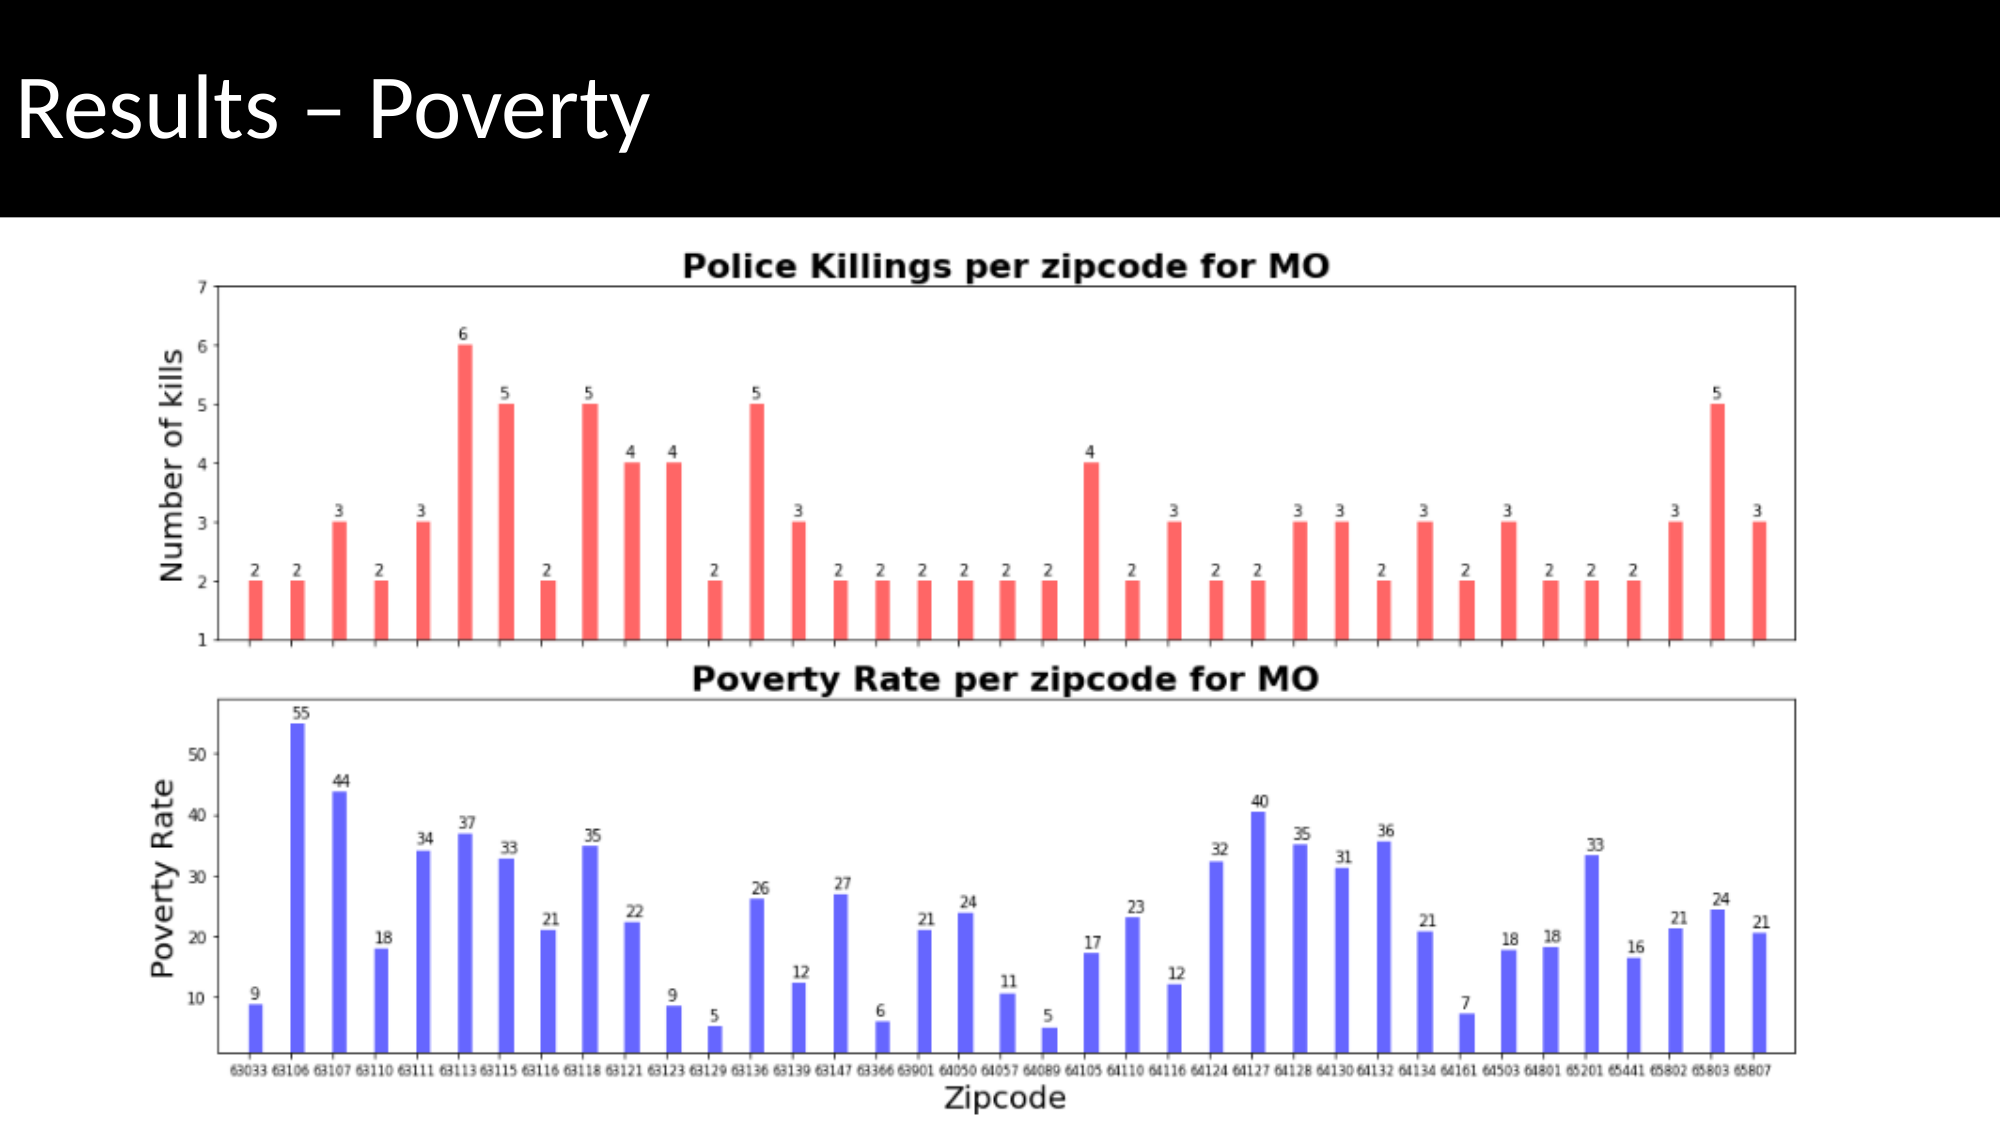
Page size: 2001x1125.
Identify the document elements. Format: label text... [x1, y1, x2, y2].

title Results – Poverty [0, 0, 2000, 218]
picture [133, 237, 1839, 1125]
